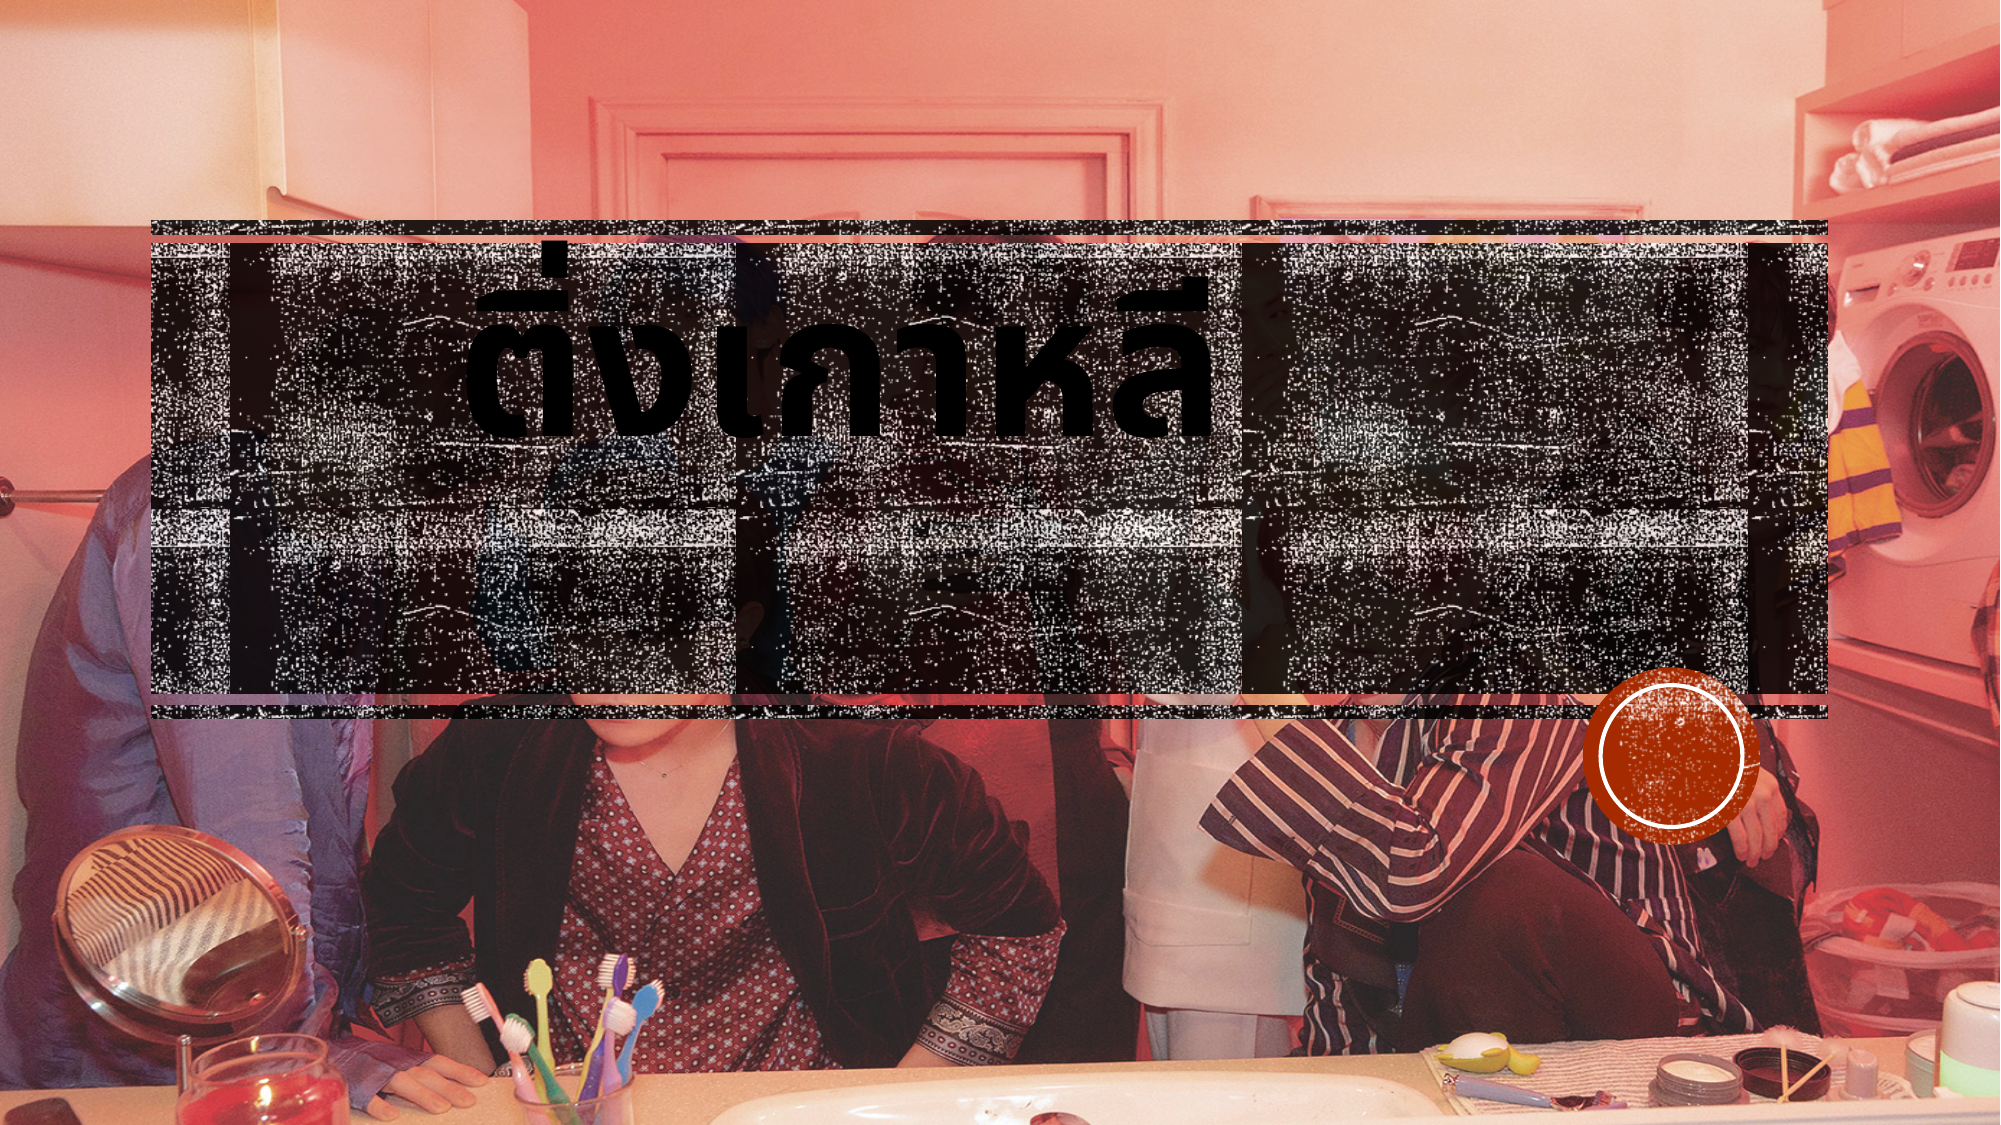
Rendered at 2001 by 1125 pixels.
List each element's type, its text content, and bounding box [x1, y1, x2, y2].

picture [151, 243, 1828, 694]
picture [1745, 705, 1828, 719]
picture [151, 220, 1828, 235]
title ติ่งเกาหลี [440, 312, 1559, 686]
picture [151, 705, 1598, 719]
